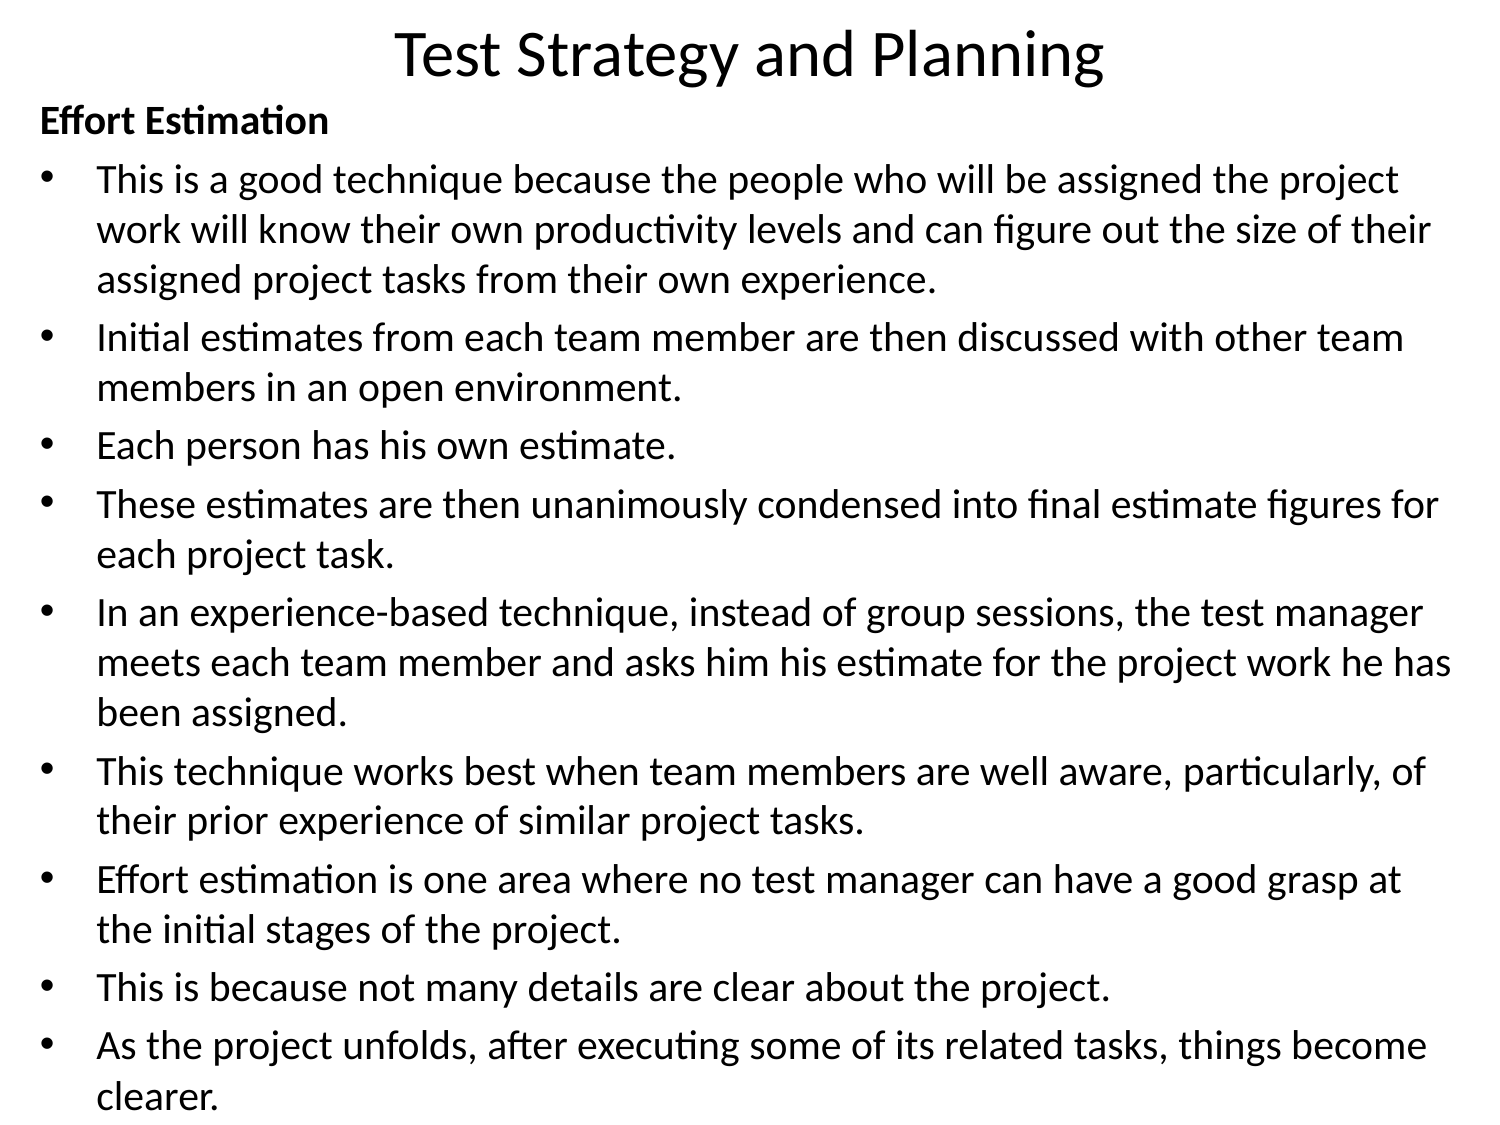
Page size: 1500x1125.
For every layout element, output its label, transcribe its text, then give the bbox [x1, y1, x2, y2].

title Test Strategy and Planning [75, 0, 1425, 85]
list Effort Estimation This is a good technique because the people who will be assigned the project work will know their own productivity levels and can figure out the size of their assigned project tasks from their own experience. Initial estimates from each team member are then discussed with other team members in an open environment. Each person has his own estimate. These estimates are then unanimously condensed into final estimate figures for each project task. In an experience-based technique, instead of group sessions, the test manager meets each team member and asks him his estimate for the project work he has been assigned. This technique works best when team members are well aware, particularly, of their prior experience of similar project tasks. Effort estimation is one area where no test manager can have a good grasp at the initial stages of the project. This is because not many details are clear about the project. As the project unfolds, after executing some of its related tasks, things become clearer. [24, 85, 1475, 1099]
